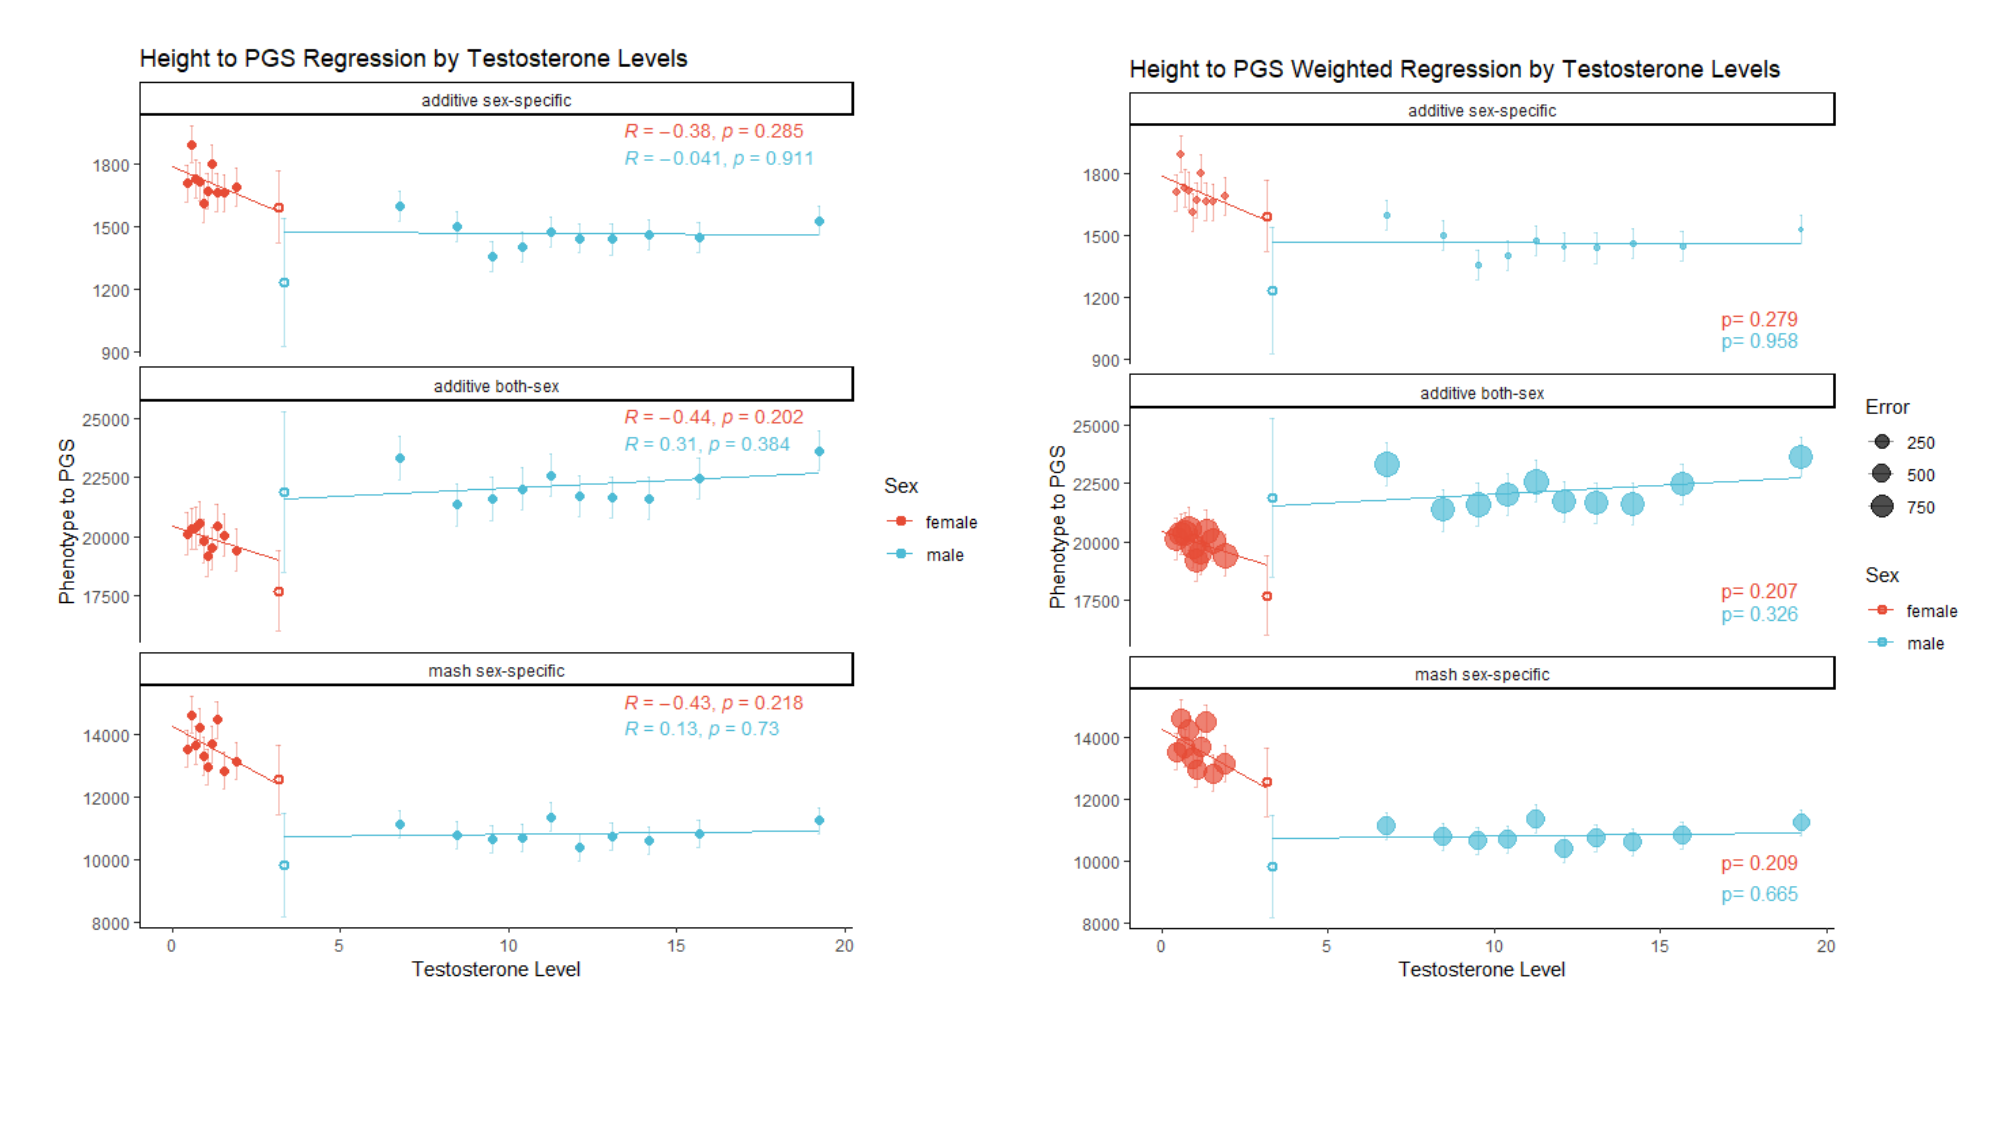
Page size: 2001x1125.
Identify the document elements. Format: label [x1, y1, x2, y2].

picture [47, 37, 1001, 990]
picture [1038, 48, 1980, 990]
